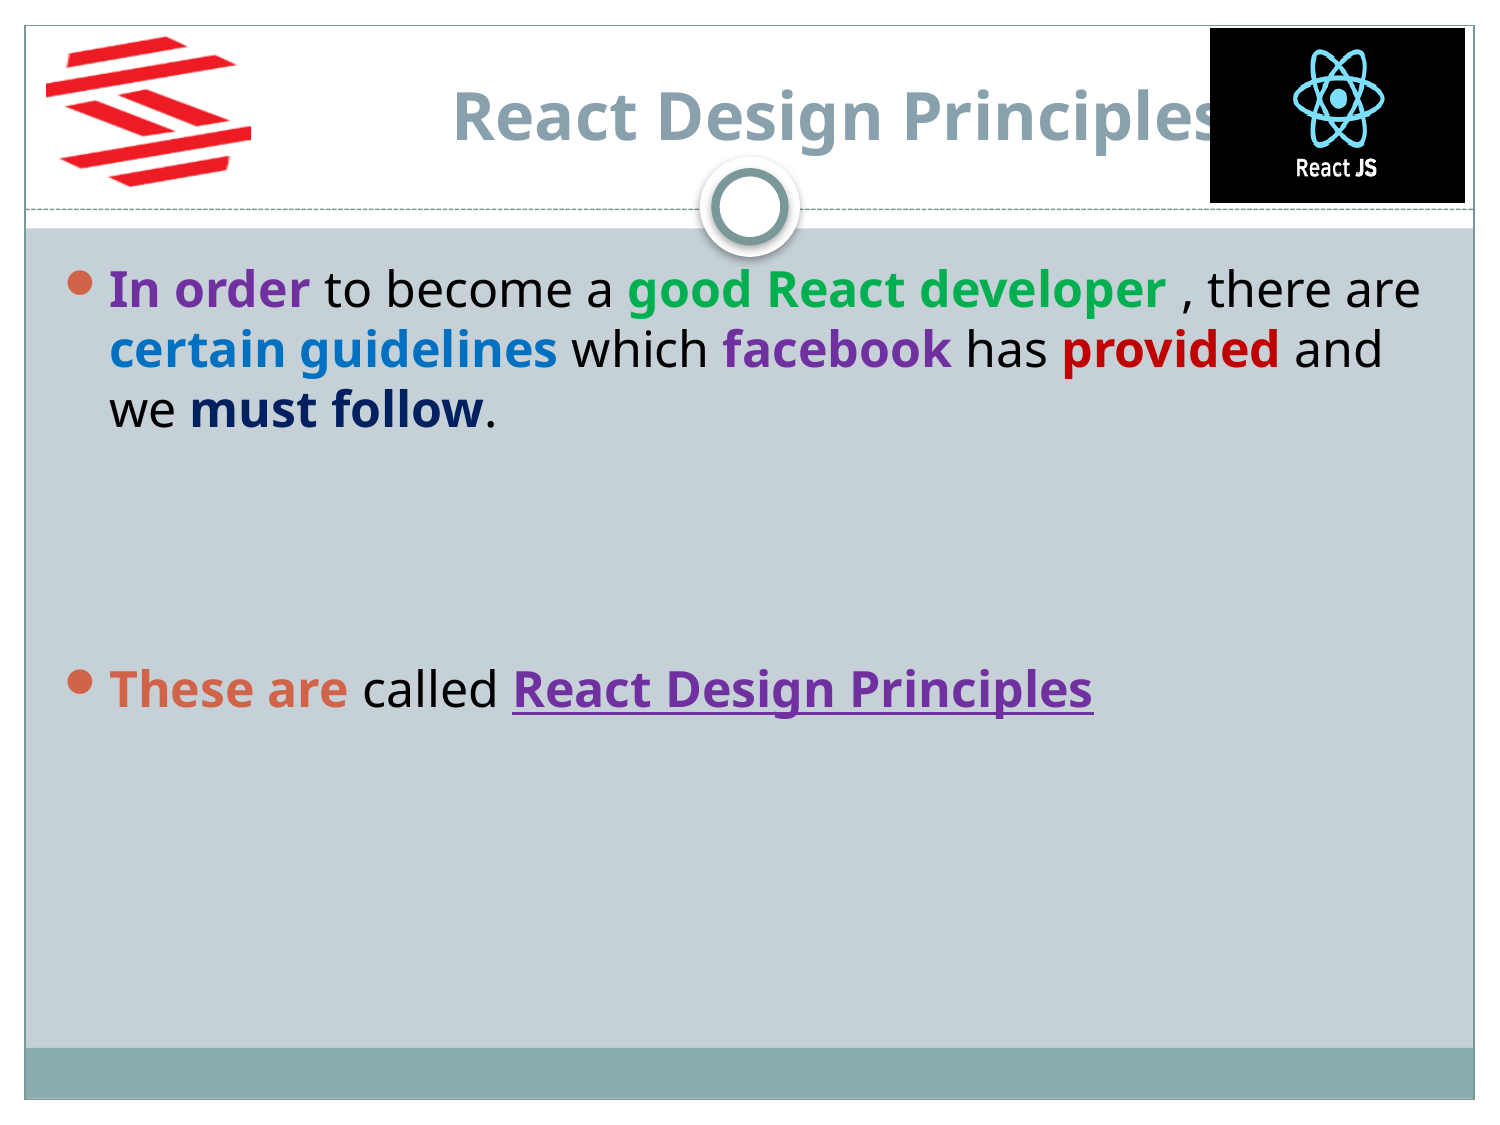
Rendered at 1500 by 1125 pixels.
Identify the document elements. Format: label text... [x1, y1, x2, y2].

title [46, 23, 212, 33]
text_box React Design Principles [212, 0, 1337, 161]
picture [1210, 28, 1466, 203]
title [258, 161, 1203, 186]
list In order to become a good React developer , there are certain guidelines which facebook has provided and we must follow. These are called React Design Principles [49, 250, 1445, 1001]
picture [46, 34, 252, 195]
